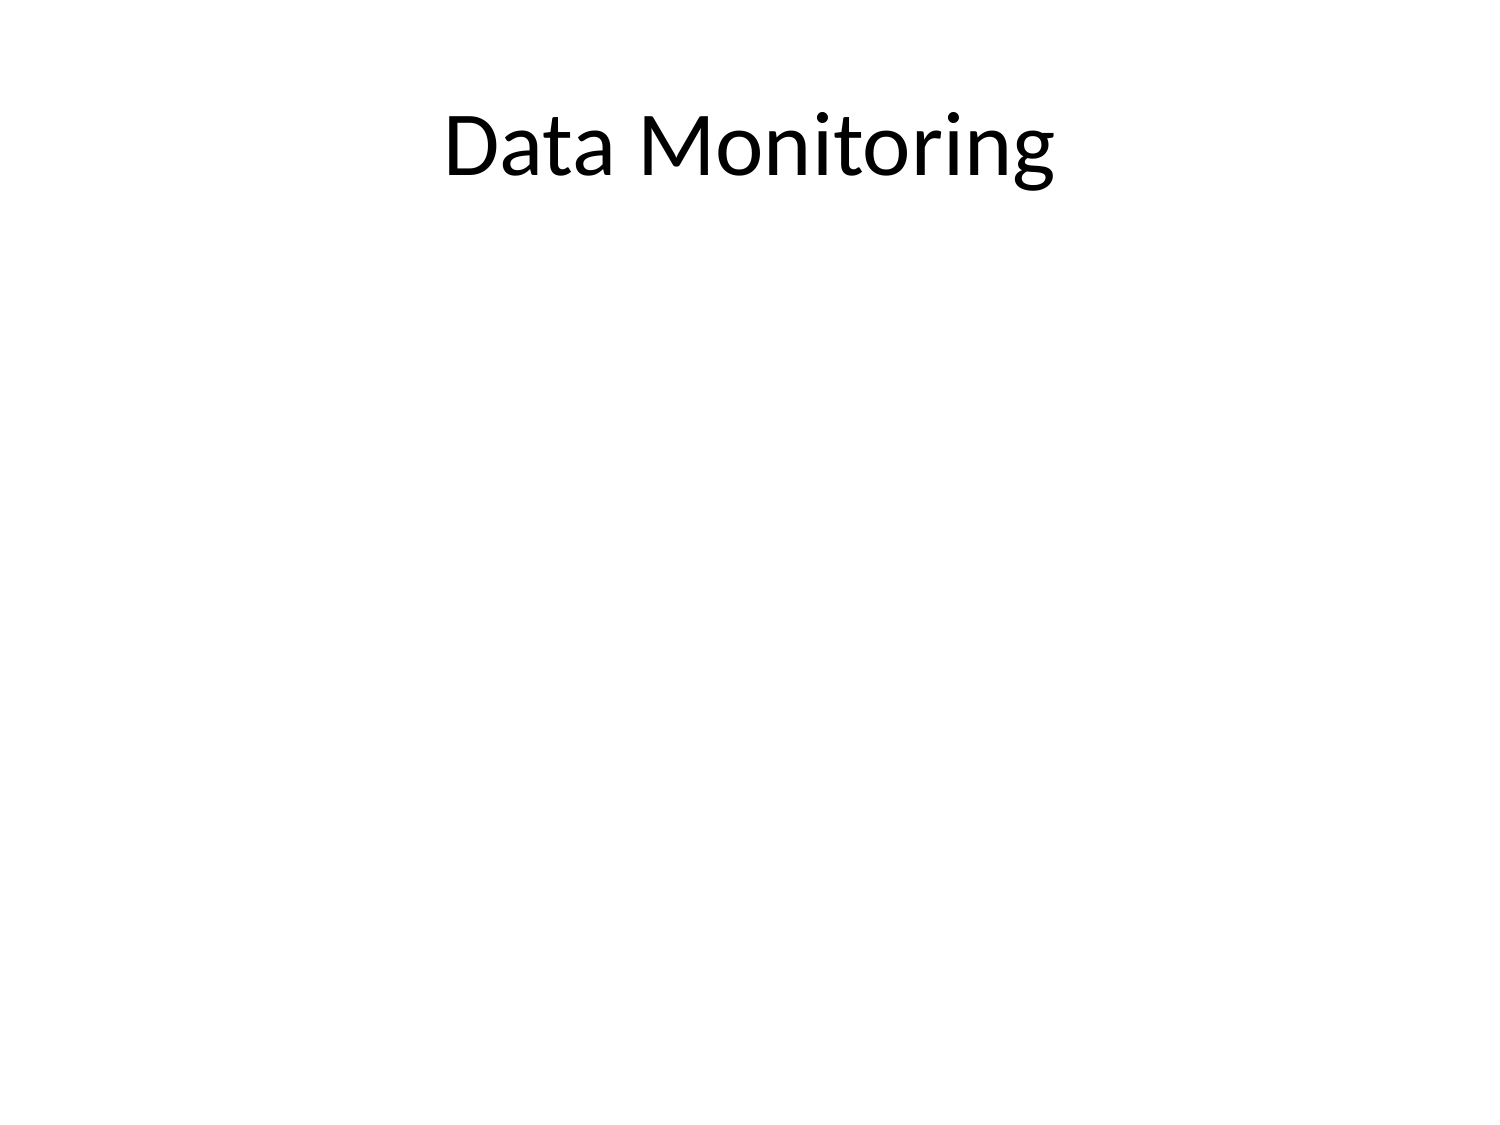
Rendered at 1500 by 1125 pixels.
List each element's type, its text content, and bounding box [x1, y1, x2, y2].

title Data Monitoring [75, 45, 1425, 233]
